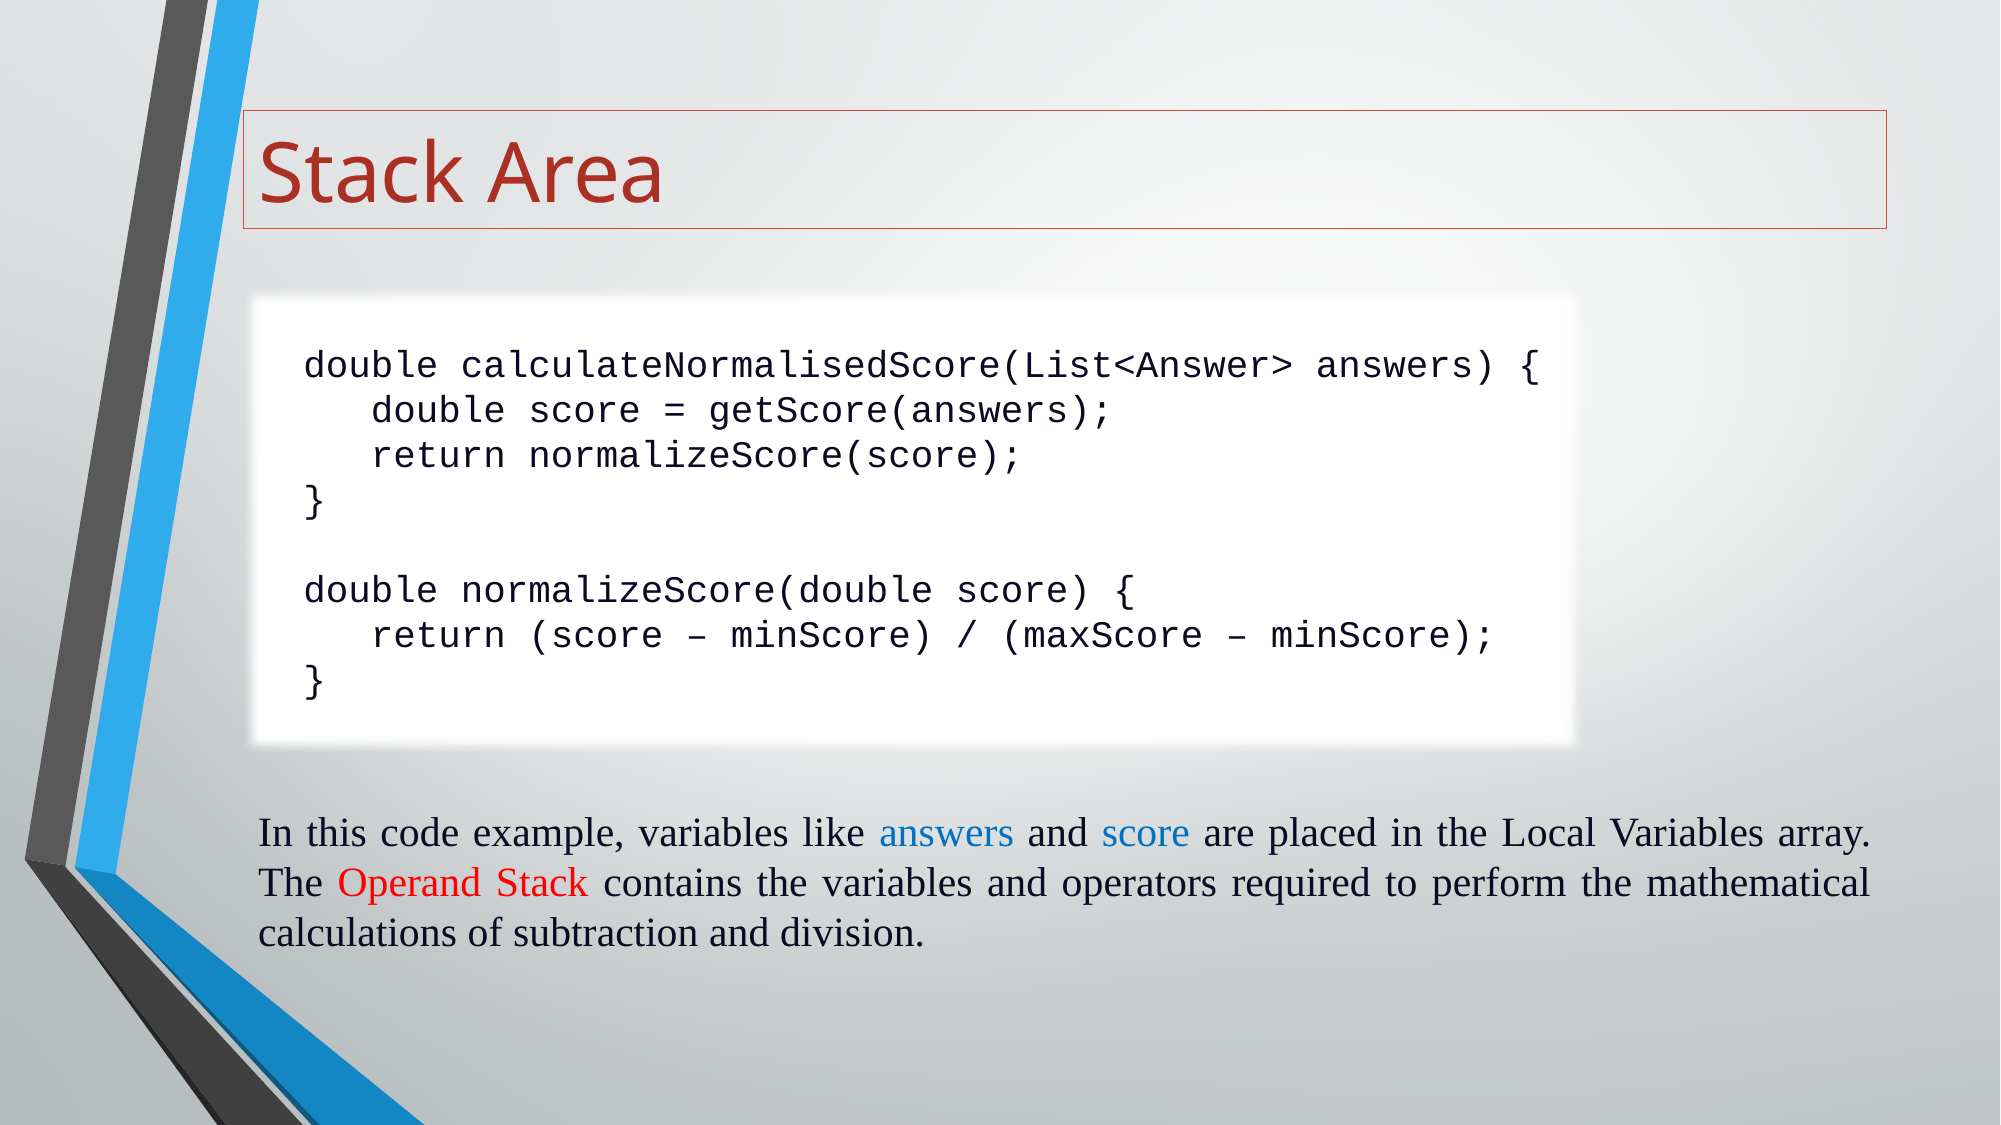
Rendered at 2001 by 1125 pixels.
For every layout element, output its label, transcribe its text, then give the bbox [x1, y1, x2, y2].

title Stack Area [243, 110, 1887, 229]
text_box In this code example, variables like answers and score are placed in the Local Variables array. The Operand Stack contains the variables and operators required to perform the mathematical calculations of subtraction and division. [243, 797, 1887, 963]
text_box double calculateNormalisedScore(List<Answer> answers) { double score = getScore(answers); return normalizeScore(score); } double normalizeScore(double score) { return (score – minScore) / (maxScore – minScore); } [260, 304, 1568, 739]
